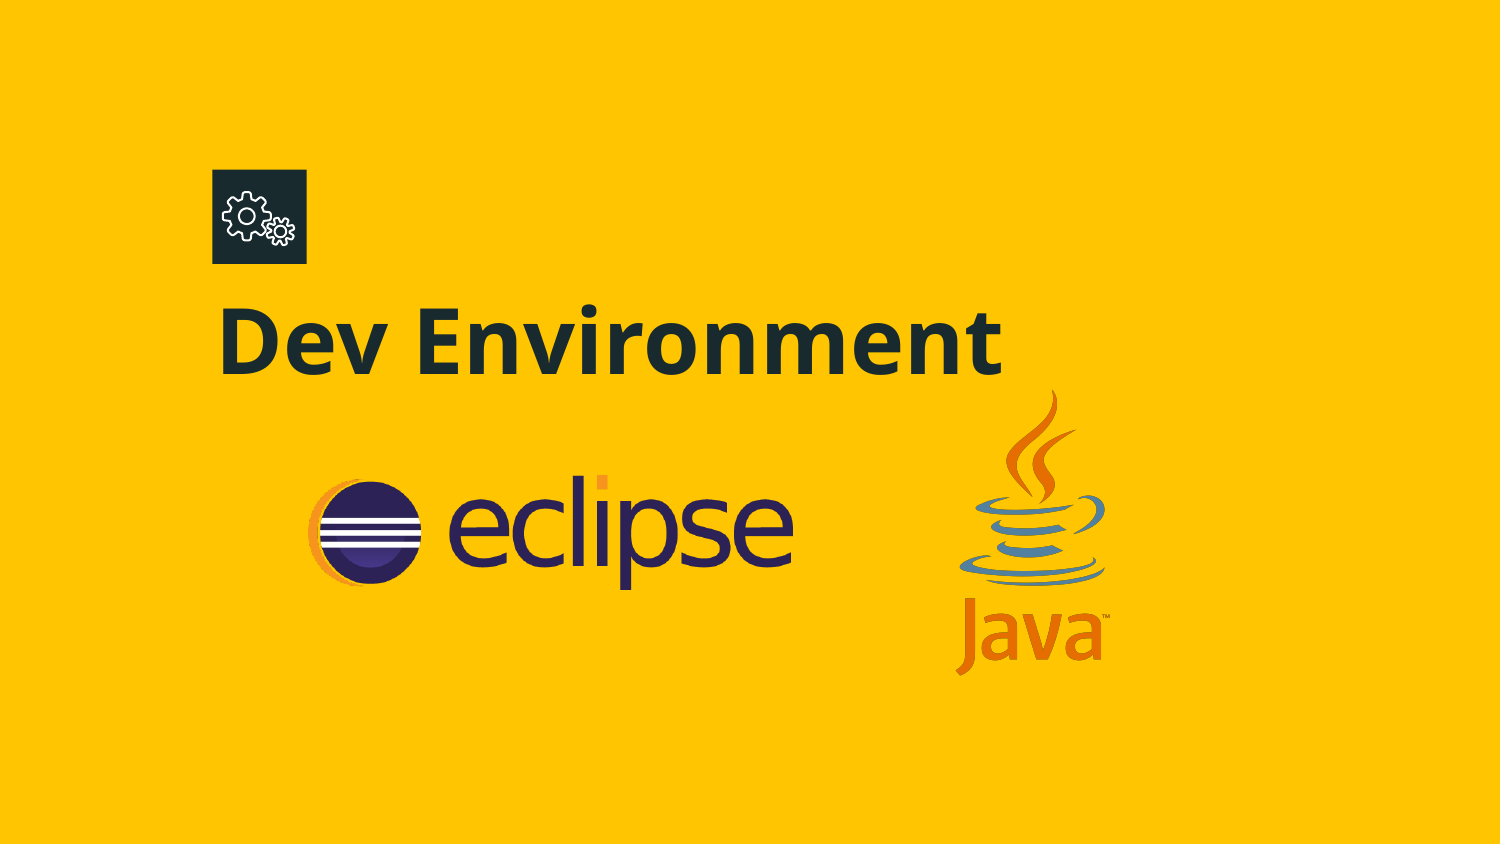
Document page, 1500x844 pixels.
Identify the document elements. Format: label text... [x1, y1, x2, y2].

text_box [308, 387, 1178, 679]
title Dev Environment [200, 267, 1319, 392]
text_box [222, 191, 295, 246]
